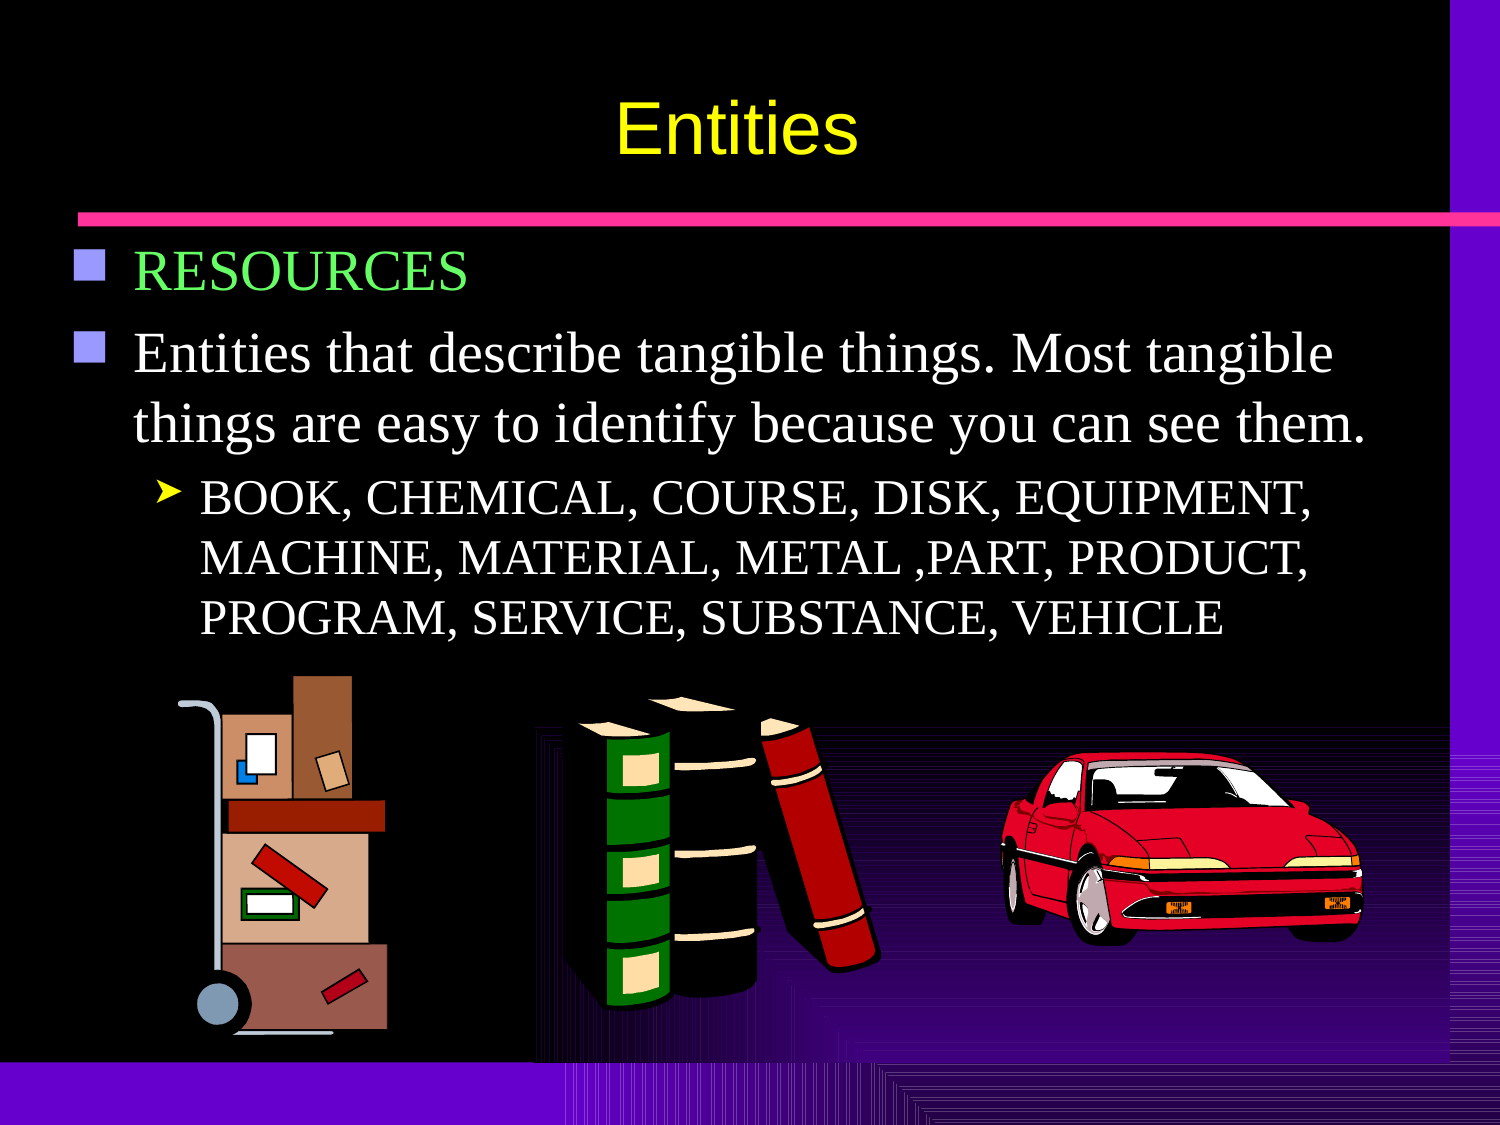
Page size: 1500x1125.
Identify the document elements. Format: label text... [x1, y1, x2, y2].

list RESOURCES Entities that describe tangible things. Most tangible things are easy to identify because you can see them. BOOK, CHEMICAL, COURSE, DISK, EQUIPMENT, MACHINE, MATERIAL, METAL ,PART, PRODUCT, PROGRAM, SERVICE, SUBSTANCE, VEHICLE [62, 224, 1451, 1063]
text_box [174, 674, 388, 1038]
title Entities [99, 49, 1376, 200]
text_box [999, 749, 1368, 949]
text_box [562, 687, 883, 1016]
